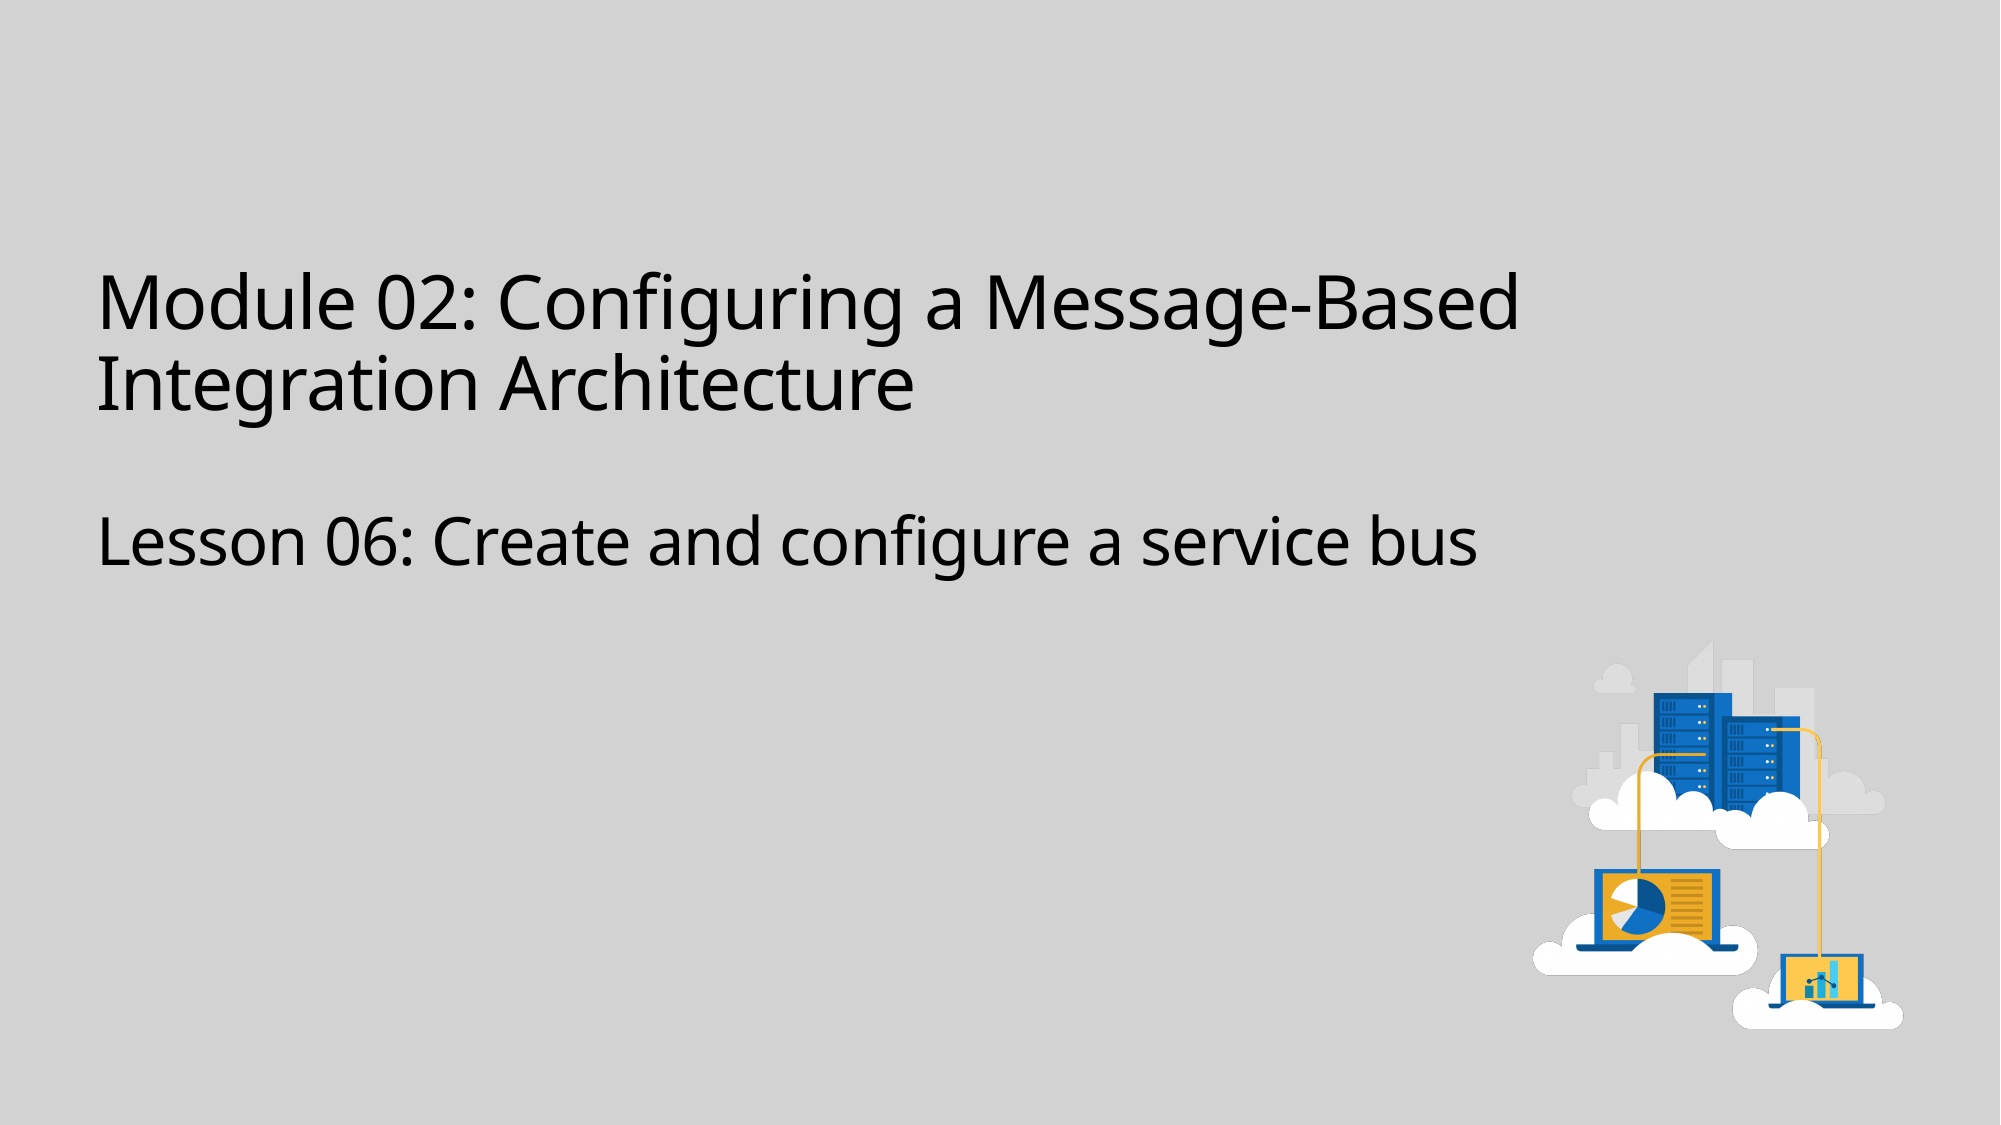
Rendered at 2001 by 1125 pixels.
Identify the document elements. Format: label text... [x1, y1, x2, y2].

picture [1532, 639, 1905, 1029]
title Module 02: Configuring a Message-Based Integration Architecture Lesson 06: Create and configure a service bus [96, 498, 1596, 580]
